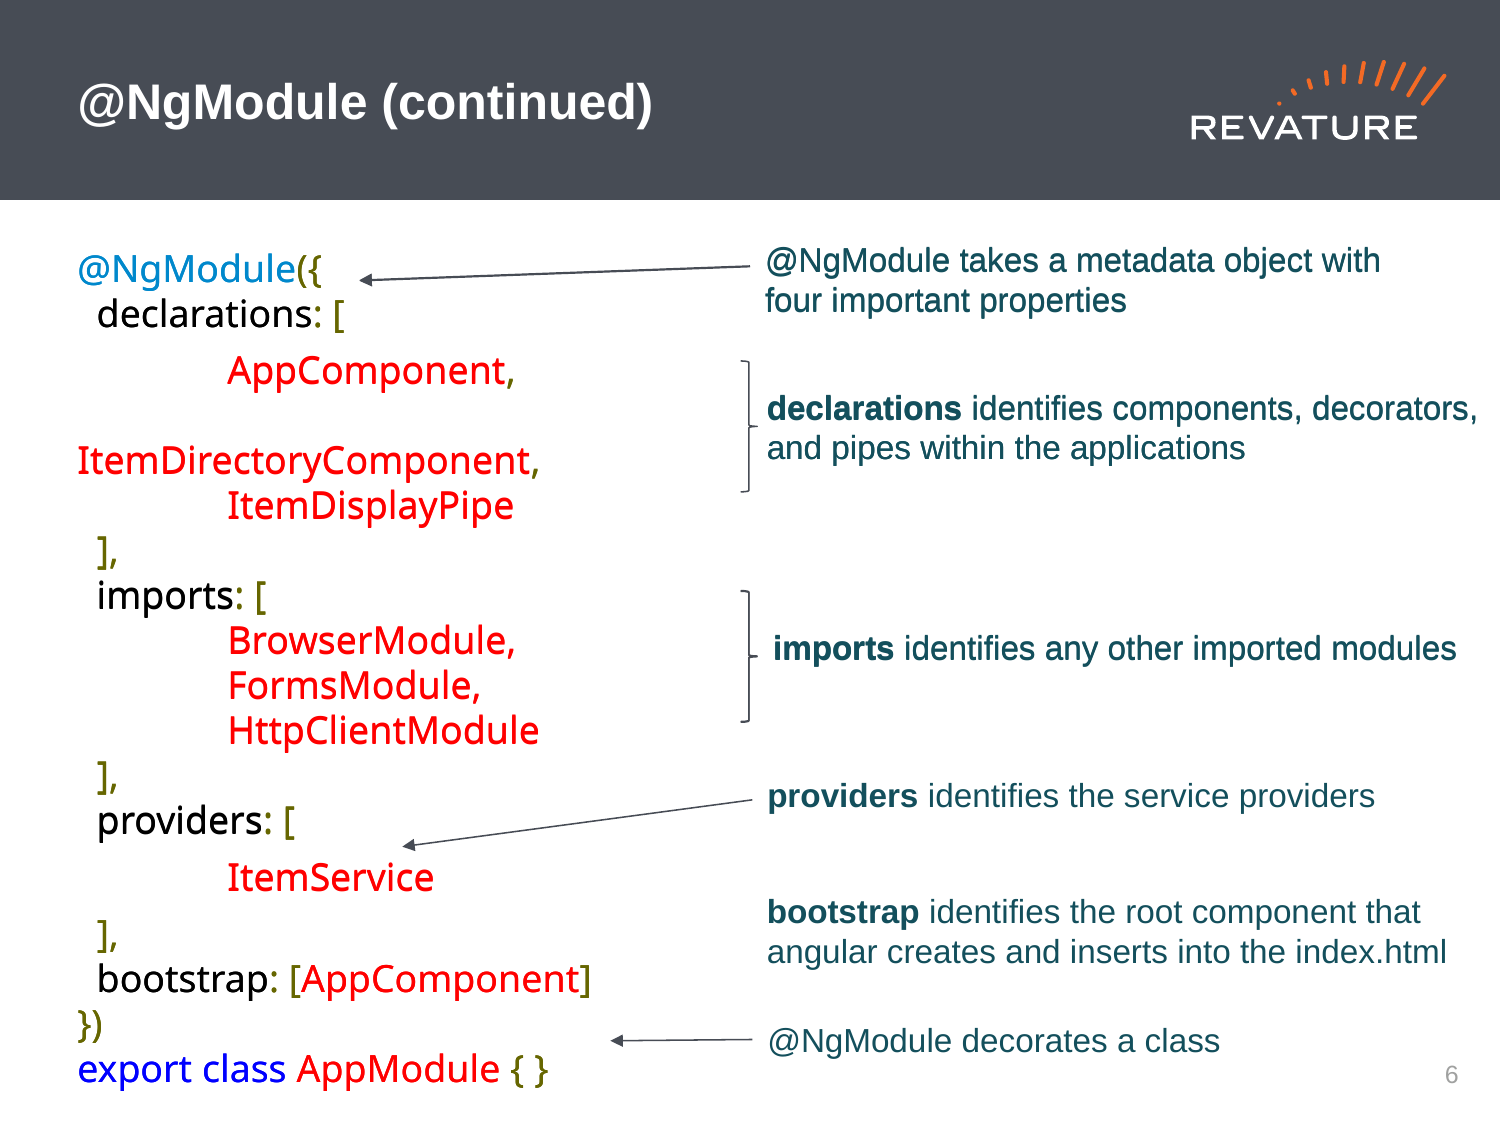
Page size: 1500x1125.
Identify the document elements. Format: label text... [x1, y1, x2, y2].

text_box @NgModule decorates a class [752, 1004, 1410, 1064]
slide_number ‹#› [1332, 1043, 1474, 1104]
text_box [740, 591, 758, 723]
text_box imports identifies any other imported modules [758, 572, 1488, 703]
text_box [359, 266, 751, 282]
text_box [740, 360, 751, 492]
text_box @NgModule takes a metadata object with four important properties [749, 223, 1408, 324]
text_box bootstrap identifies the root component that angular creates and inserts into the index.html [751, 875, 1481, 975]
title @NgModule (continued) [62, 0, 1084, 200]
text_box declarations identifies components, decorators, and pipes within the applications [751, 371, 1500, 530]
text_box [402, 799, 753, 847]
list @NgModule({ declarations: [ AppComponent, ItemDirectoryComponent, ItemDisplayPipe ], imports: [ BrowserModule, FormsModule, HttpClientModule ], providers: [ ItemService ], bootstrap: [AppComponent] }) export class AppModule { } [62, 237, 683, 981]
text_box providers identifies the service providers [752, 759, 1424, 841]
